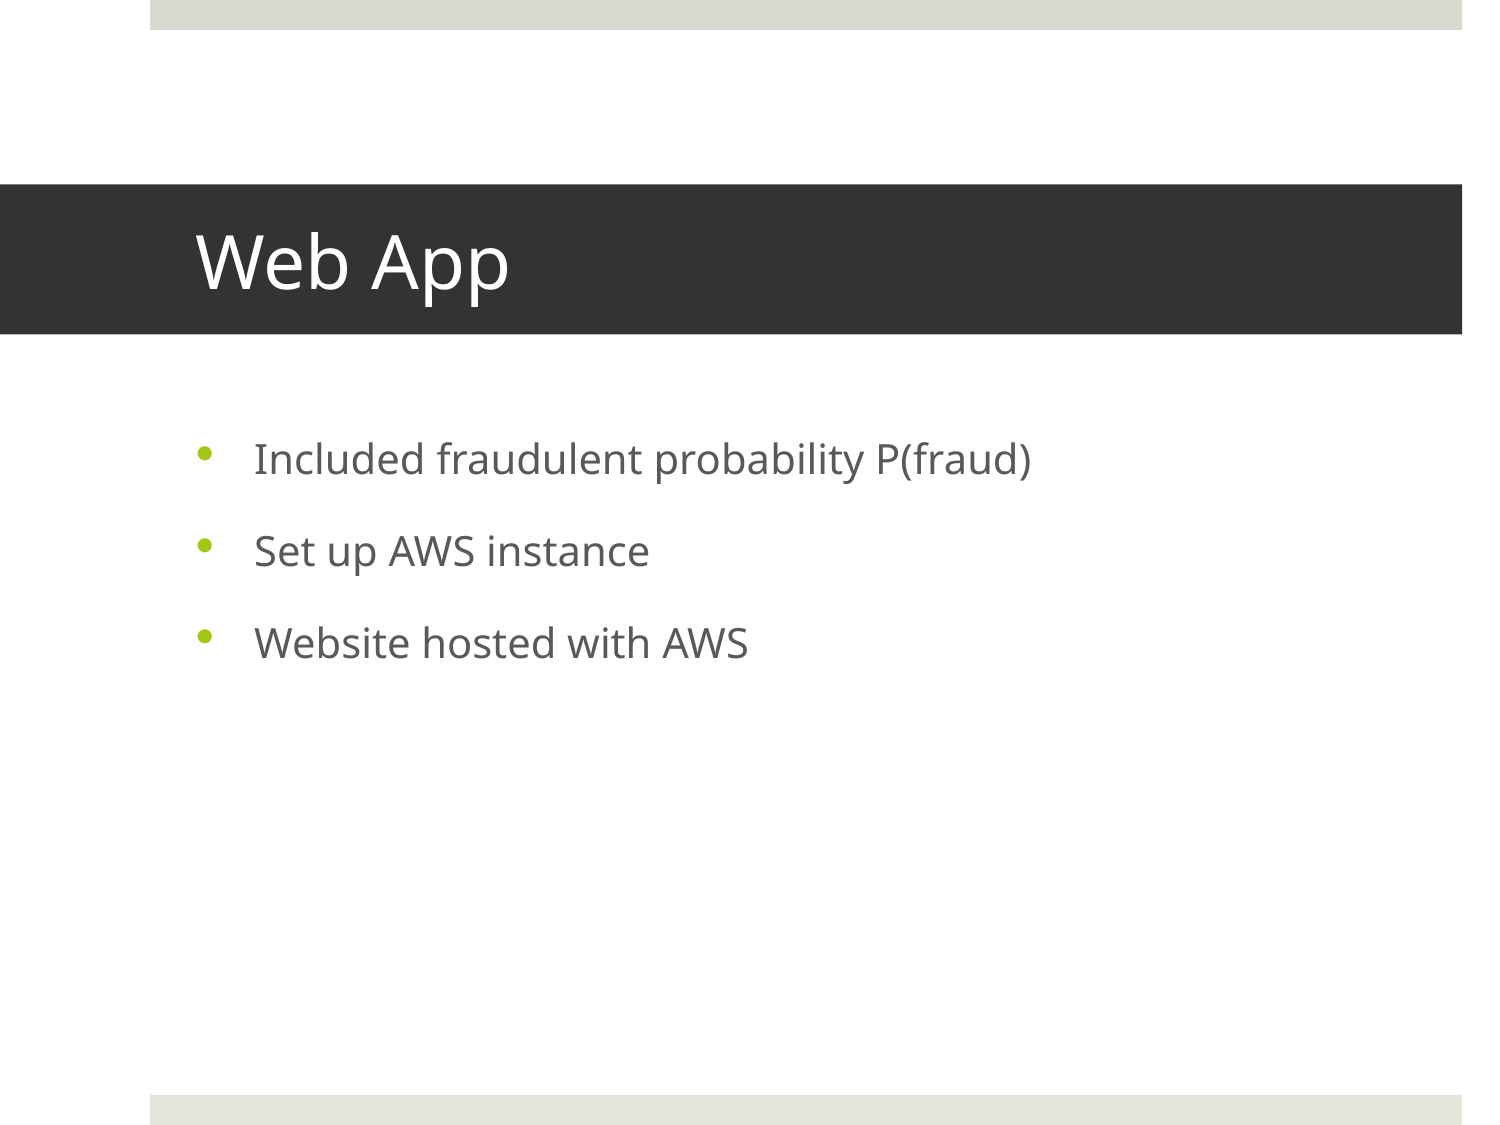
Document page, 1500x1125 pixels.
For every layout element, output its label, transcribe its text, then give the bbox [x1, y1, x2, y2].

list Included fraudulent probability P(fraud) Set up AWS instance Website hosted with AWS [182, 425, 1432, 1028]
title Web App [0, 184, 1463, 335]
